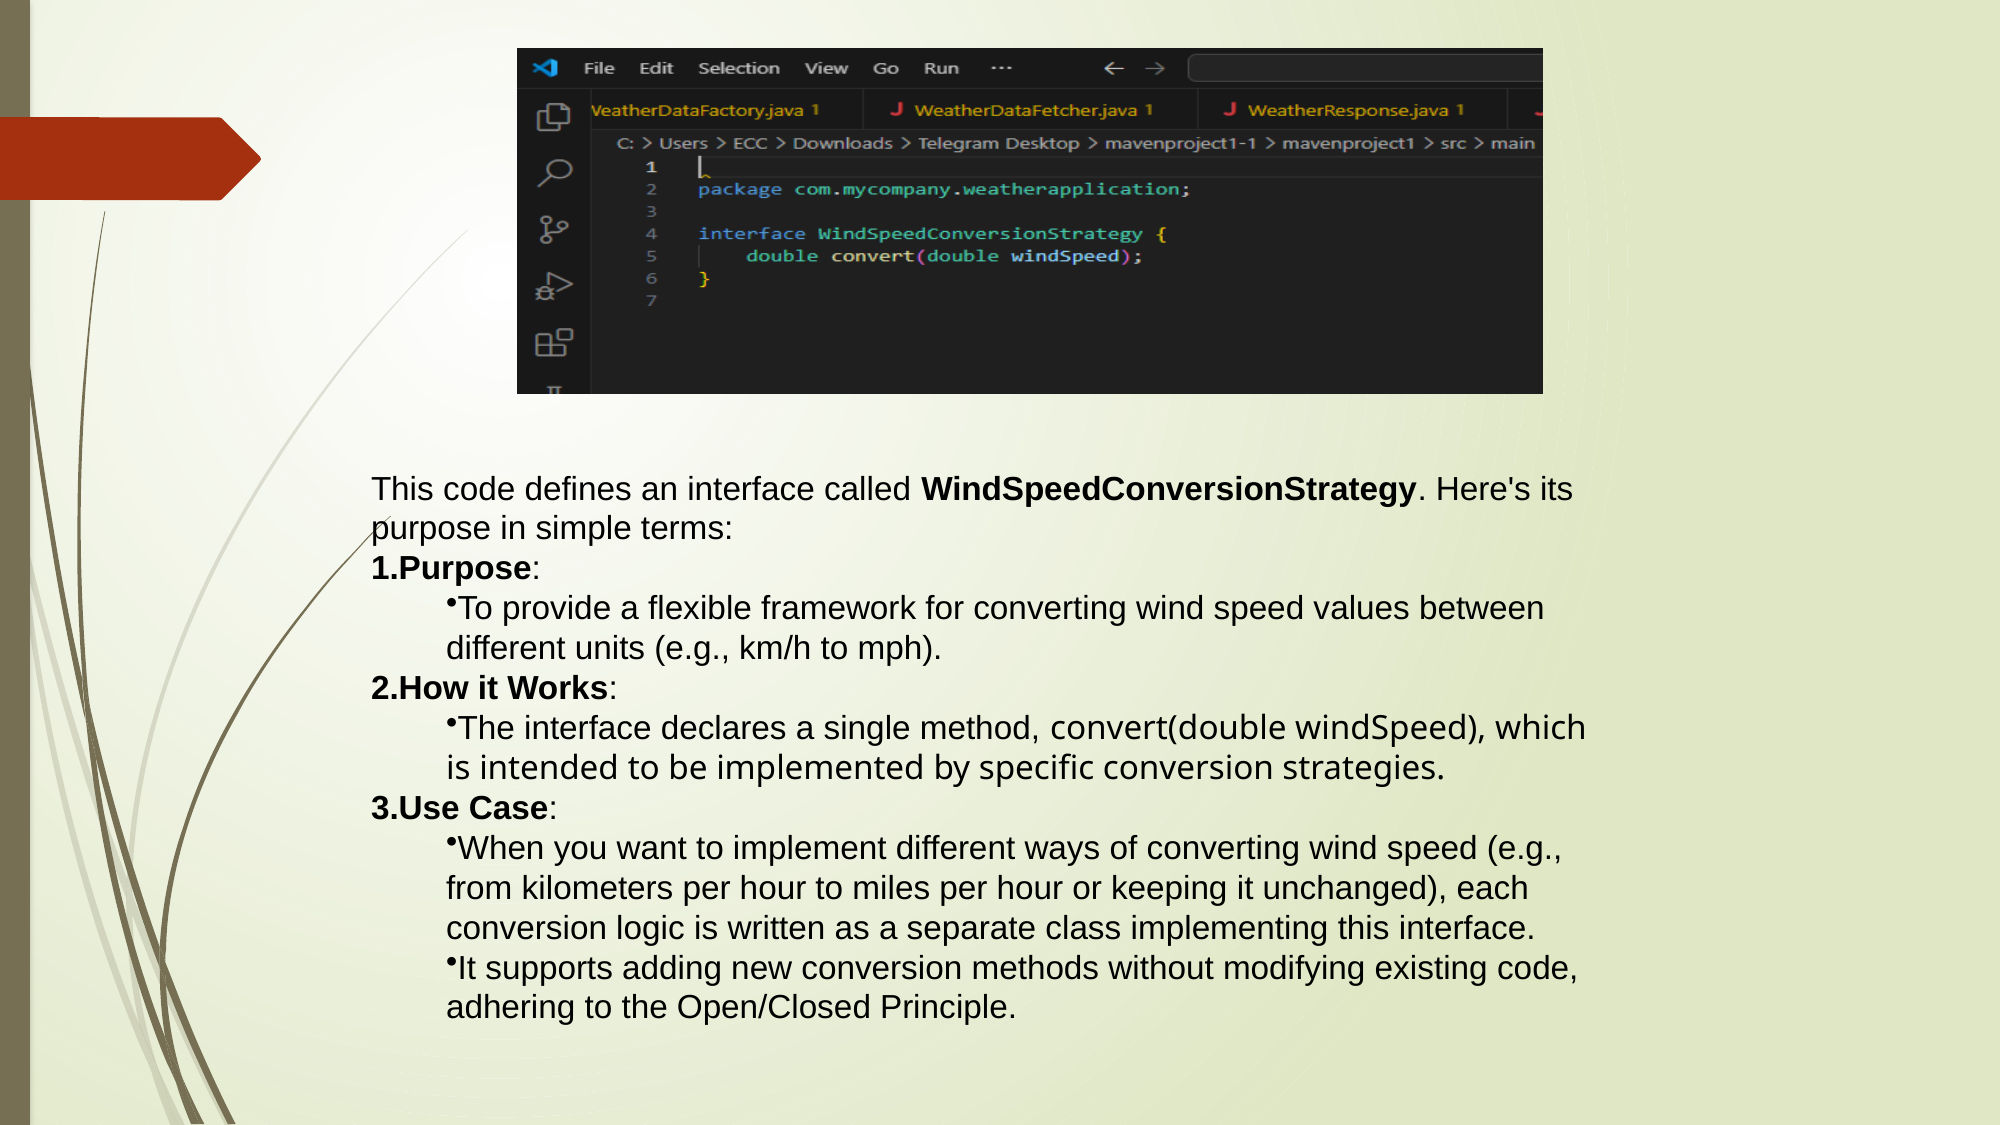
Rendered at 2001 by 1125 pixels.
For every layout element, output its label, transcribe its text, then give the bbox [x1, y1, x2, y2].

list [517, 47, 1543, 395]
title This code defines an interface called WindSpeedConversionStrategy. Here's its purpose in simple terms: Purpose: To provide a flexible framework for converting wind speed values between different units (e.g., km/h to mph). How it Works: The interface declares a single method, convert(double windSpeed), which is intended to be implemented by specific conversion strategies. Use Case: When you want to implement different ways of converting wind speed (e.g., from kilometers per hour to miles per hour or keeping it unchanged), each conversion logic is written as a separate class implementing this interface. It supports adding new conversion methods without modifying existing code, adhering to the Open/Closed Principle. [355, 459, 1619, 1074]
